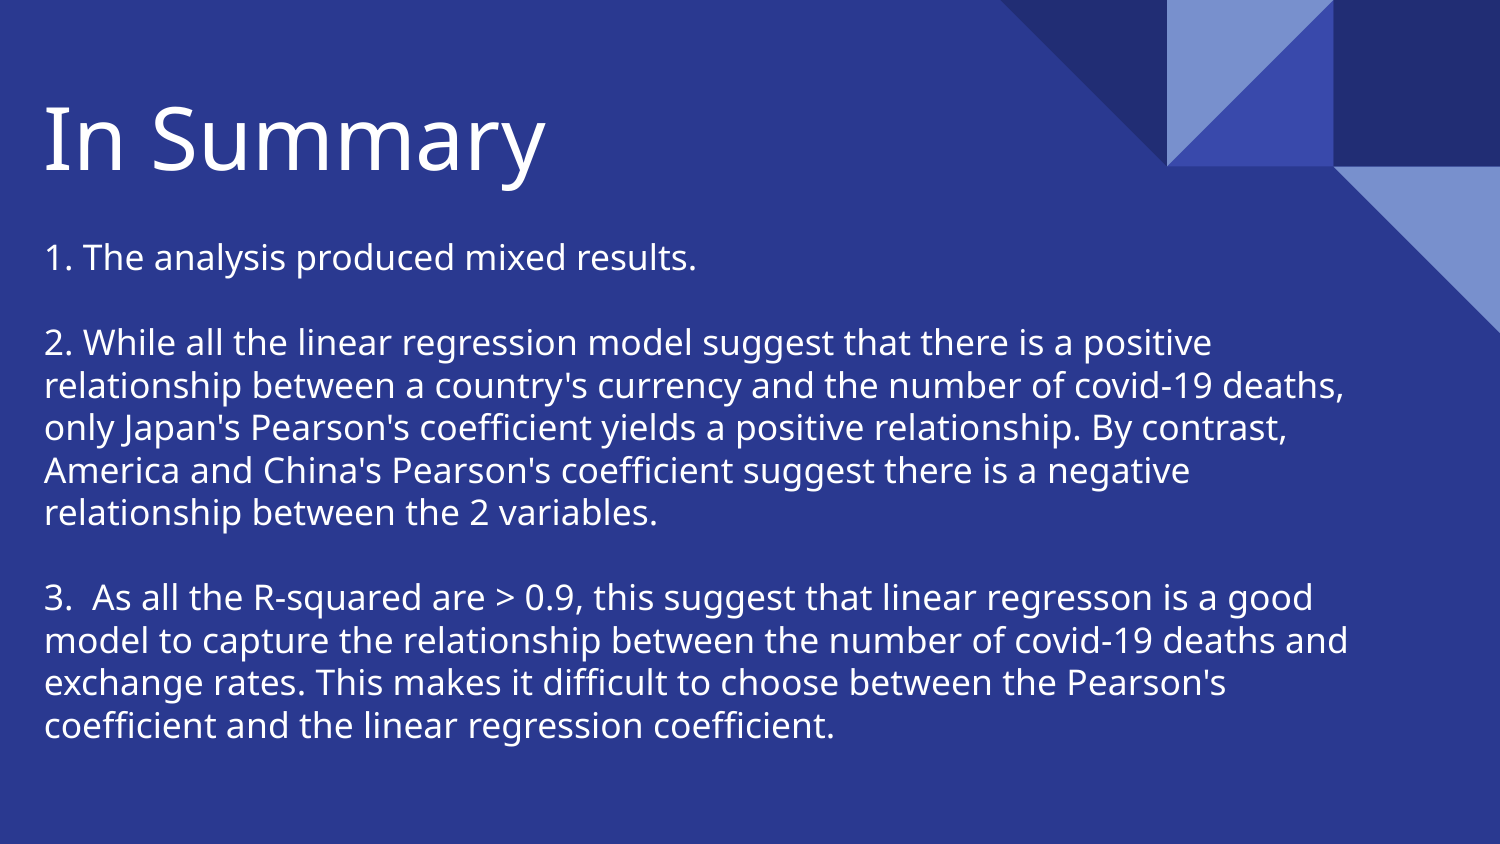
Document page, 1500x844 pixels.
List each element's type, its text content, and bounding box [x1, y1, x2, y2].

title In Summary [28, 65, 1378, 204]
subtitle 1. The analysis produced mixed results. 2. While all the linear regression model suggest that there is a positive relationship between a country's currency and the number of covid-19 deaths, only Japan's Pearson's coefficient yields a positive relationship. By contrast, America and China's Pearson's coefficient suggest there is a negative relationship between the 2 variables. 3. As all the R-squared are > 0.9, this suggest that linear regresson is a good model to capture the relationship between the number of covid-19 deaths and exchange rates. This makes it difficult to choose between the Pearson's coefficient and the linear regression coefficient. [28, 220, 1378, 844]
